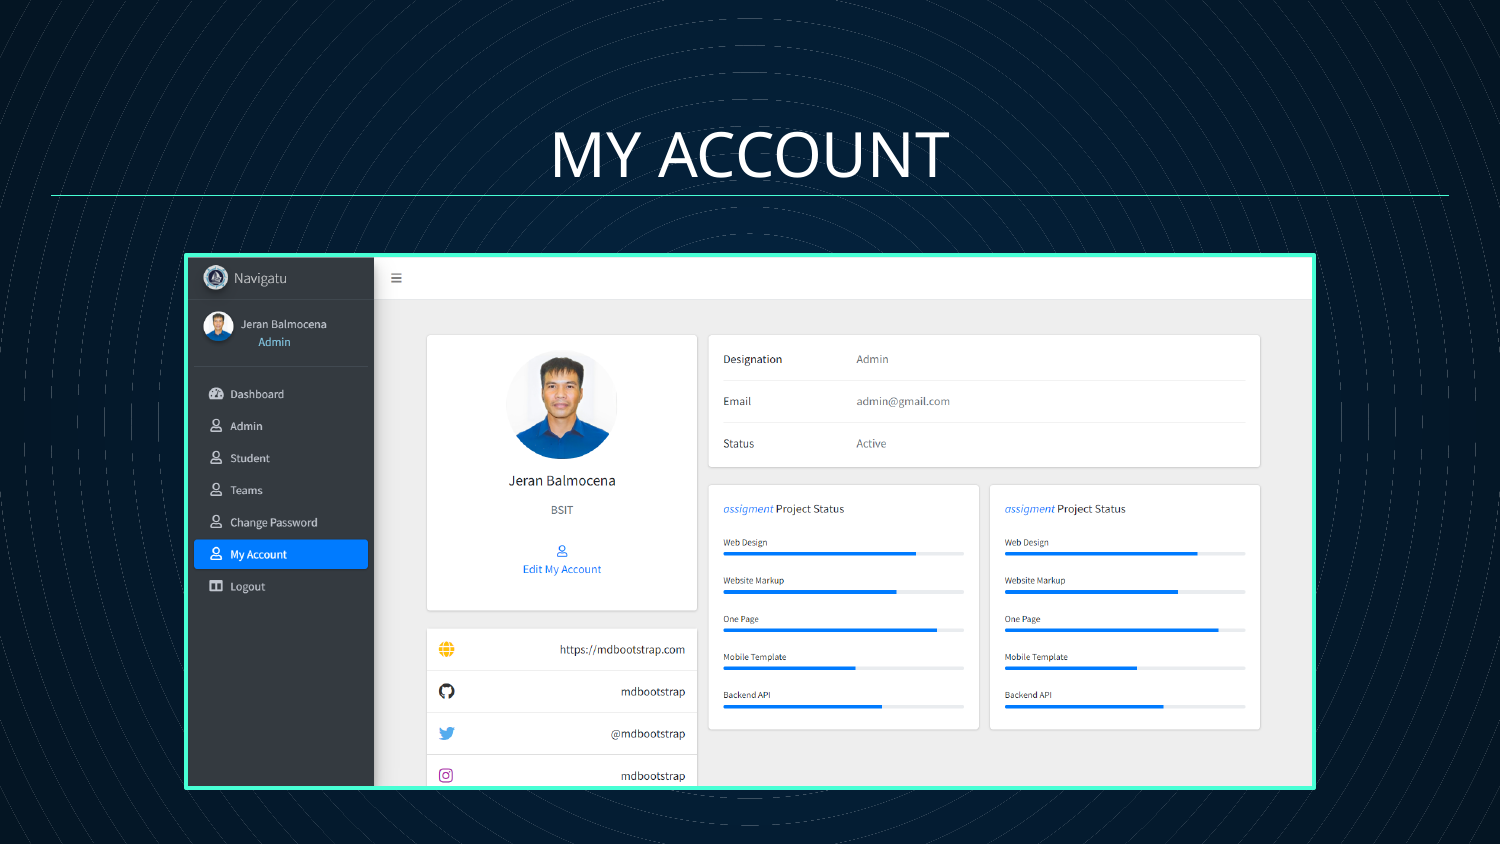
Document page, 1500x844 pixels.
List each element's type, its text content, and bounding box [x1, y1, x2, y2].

title MY ACCOUNT [51, 202, 1449, 206]
title MY ACCOUNT [51, 105, 1449, 195]
picture [187, 256, 1312, 787]
